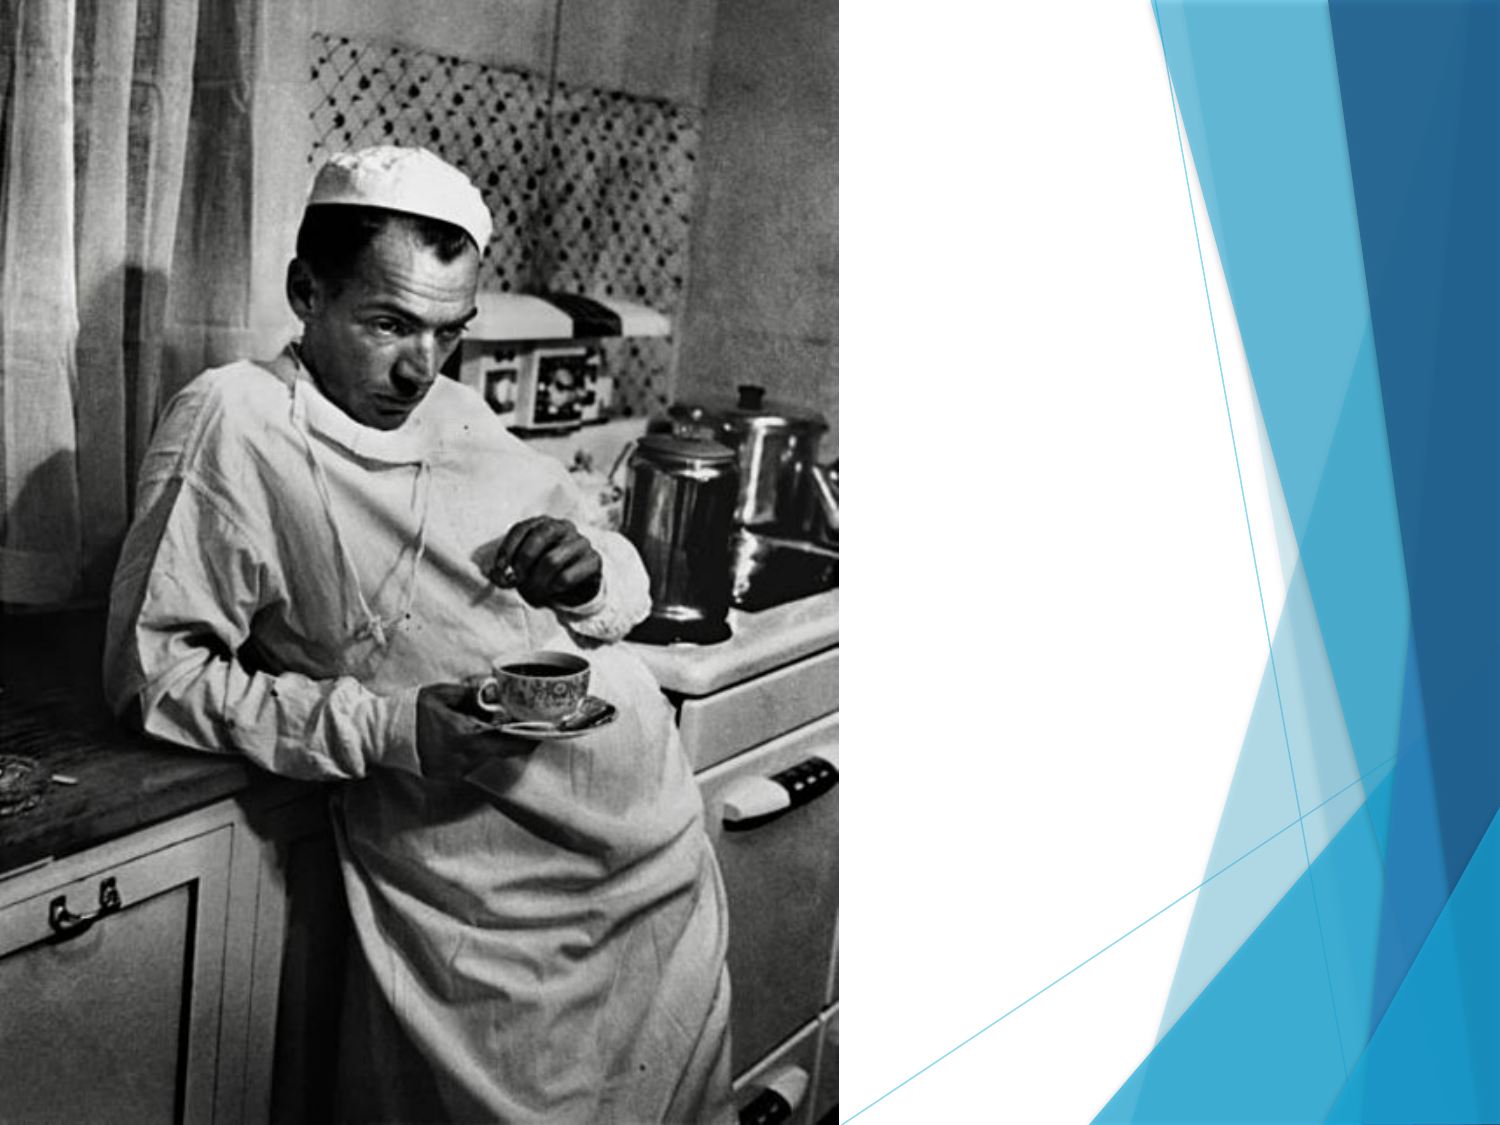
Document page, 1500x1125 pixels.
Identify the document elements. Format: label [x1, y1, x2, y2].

picture [0, 0, 839, 1125]
